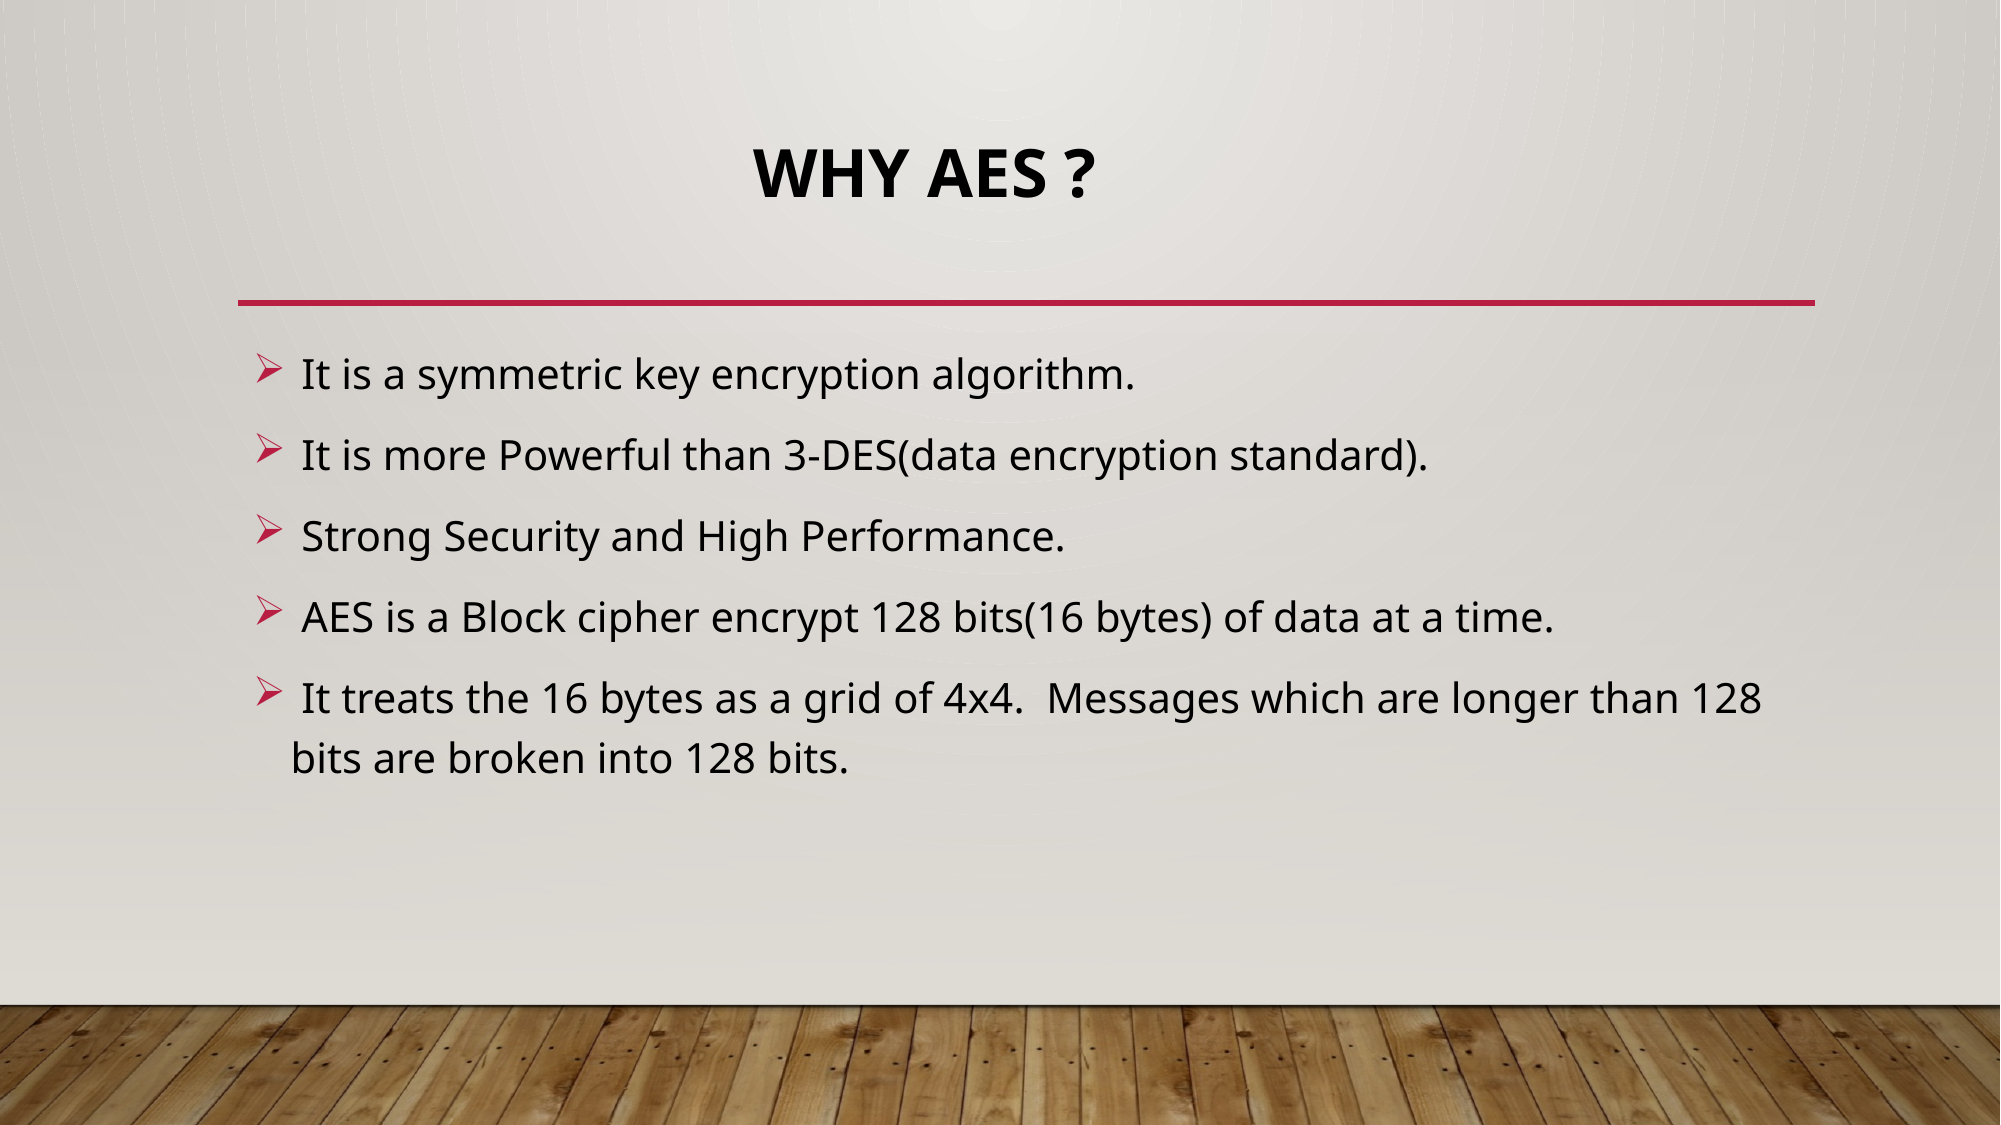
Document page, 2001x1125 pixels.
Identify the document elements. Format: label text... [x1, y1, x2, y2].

list It is a symmetric key encryption algorithm. It is more Powerful than 3-DES(data encryption standard). Strong Security and High Performance. AES is a Block cipher encrypt 128 bits(16 bytes) of data at a time. It treats the 16 bytes as a grid of 4x4. Messages which are longer than 128 bits are broken into 128 bits. [238, 330, 1814, 821]
picture [0, 1005, 2000, 1125]
title WhY AES ? [238, 131, 1814, 305]
